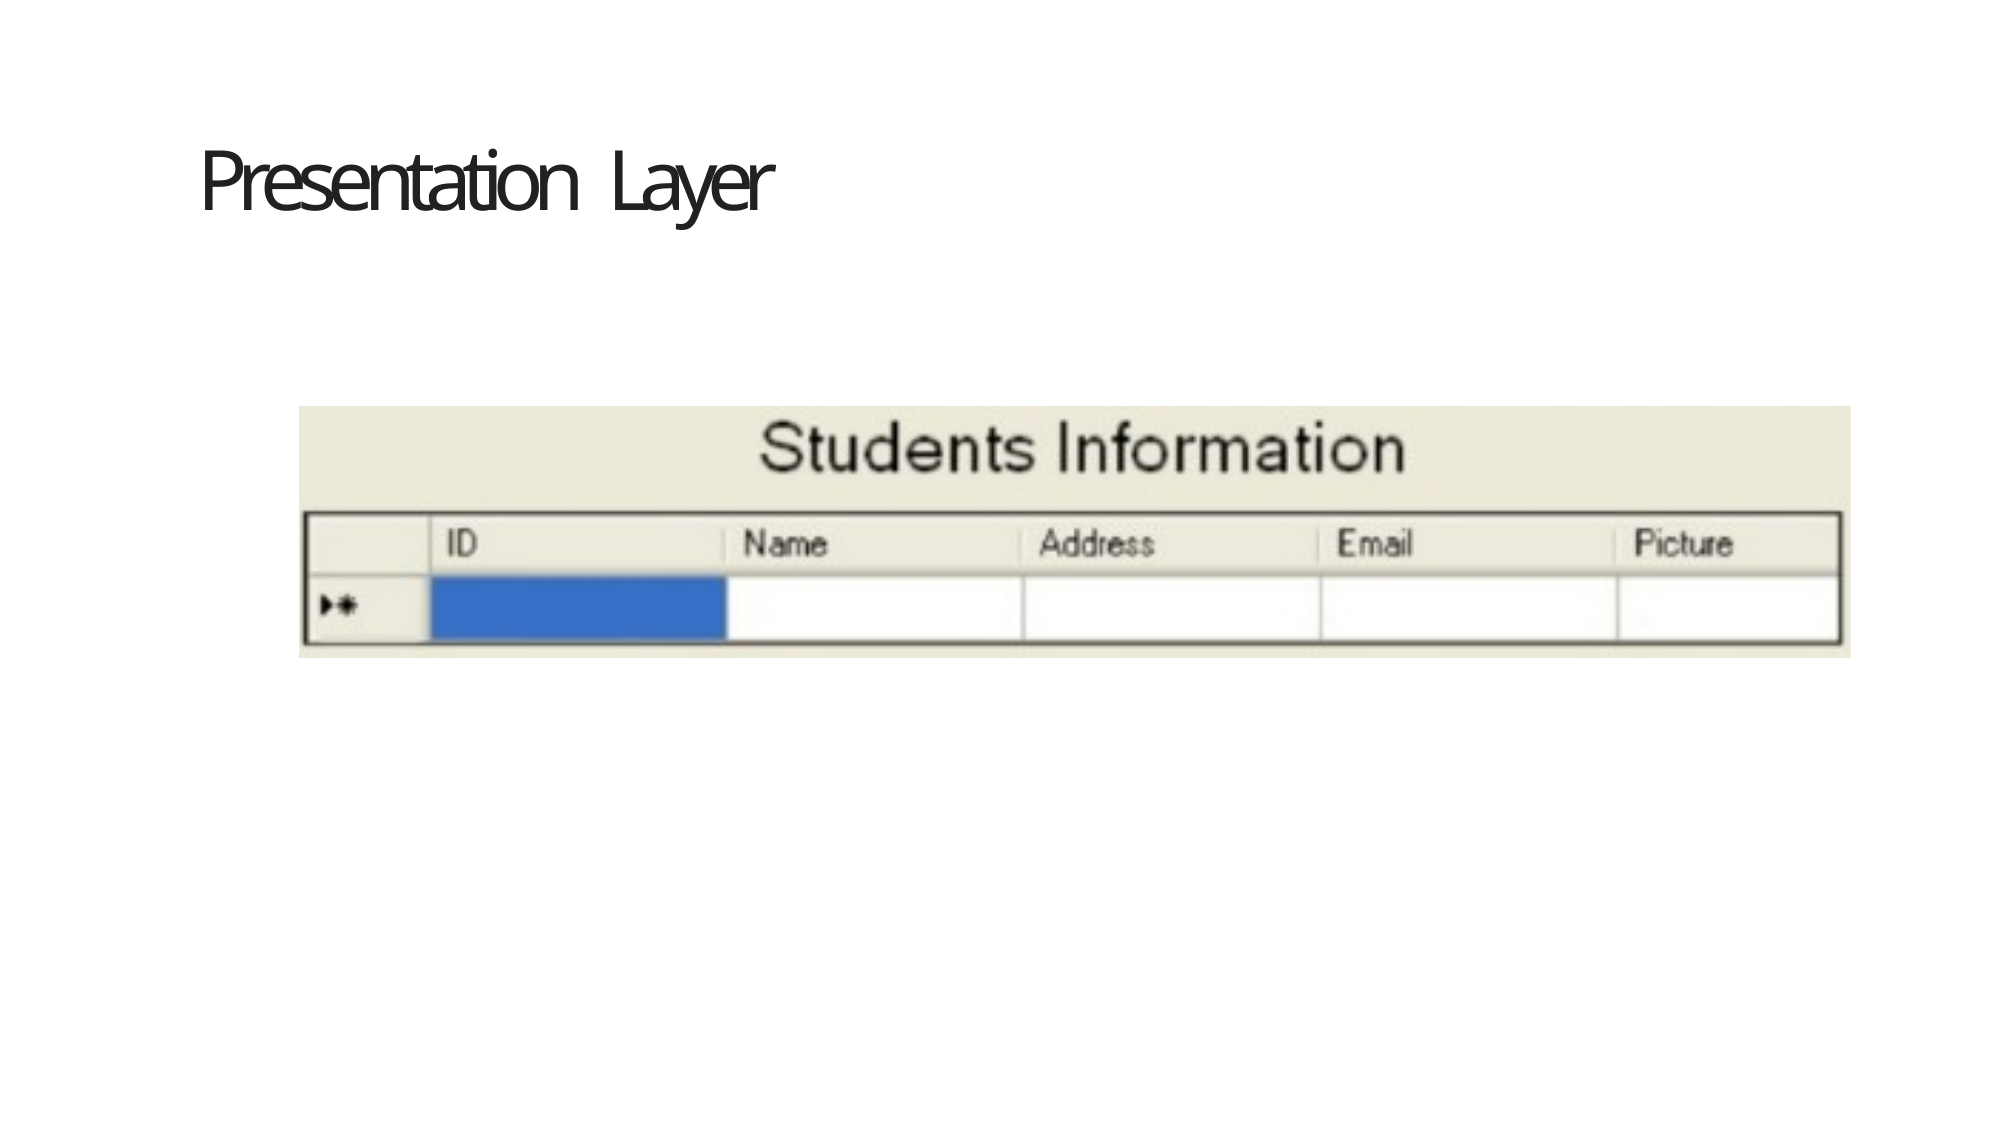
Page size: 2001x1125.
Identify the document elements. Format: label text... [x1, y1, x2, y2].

text_box [299, 406, 1851, 658]
title Presentation Layer [195, 124, 902, 315]
